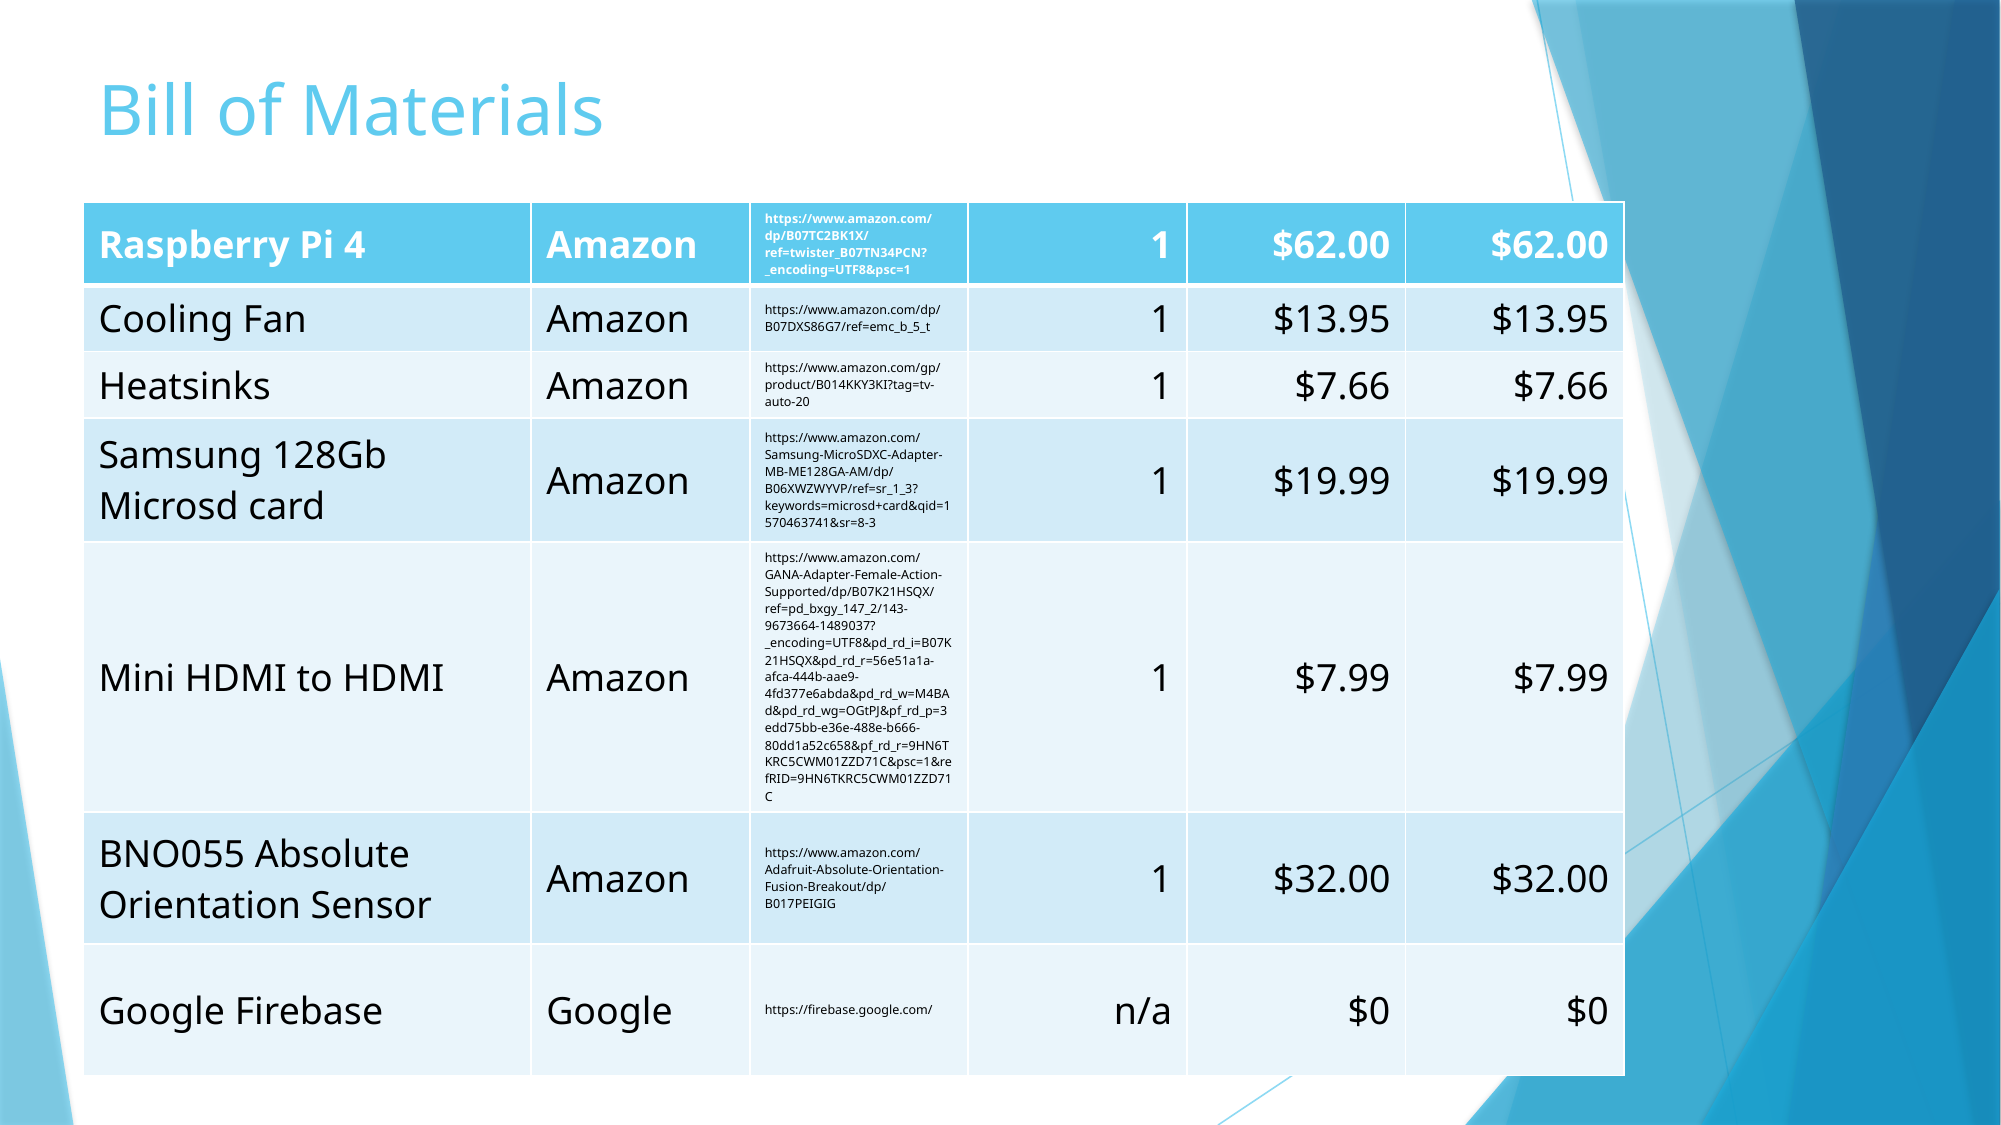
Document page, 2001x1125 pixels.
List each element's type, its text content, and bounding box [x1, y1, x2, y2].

table_cell $7.99 [1406, 543, 1623, 811]
table_cell $13.95 [1406, 288, 1623, 351]
table_cell 1 [969, 419, 1186, 541]
table_cell $13.95 [1188, 288, 1405, 351]
table_cell 1 [969, 288, 1186, 351]
table_cell $7.99 [1188, 543, 1405, 811]
table_header Raspberry Pi 4 [84, 203, 530, 283]
table_cell Amazon [532, 419, 749, 541]
table_cell Samsung 128Gb Microsd card [84, 419, 530, 541]
table_cell BNO055 Absolute Orientation Sensor [84, 813, 530, 943]
table_cell https://www.amazon.com/GANA-Adapter-Female-Action-Supported/dp/B07K21HSQX/ref=pd_bxgy_147_2/143-9673664-1489037?_encoding=UTF8&pd_rd_i=B07K21HSQX&pd_rd_r=56e51a1a-afca-444b-aae9-4fd377e6abda&pd_rd_w=M4BAd&pd_rd_wg=OGtPJ&pf_rd_p=3edd75bb-e36e-488e-b666-80dd1a52c658&pf_rd_r=9HN6TKRC5CWM01ZZD71C&psc=1&refRID=9HN6TKRC5CWM01ZZD71C [751, 543, 967, 811]
table_cell $0 [1188, 945, 1405, 1075]
table_cell Amazon [532, 352, 749, 417]
table_cell https://www.amazon.com/dp/B07DXS86G7/ref=emc_b_5_t [751, 288, 967, 351]
table_header 1 [969, 203, 1186, 283]
table_cell $32.00 [1188, 813, 1405, 943]
table_cell Google [532, 945, 749, 1075]
table_cell $19.99 [1406, 419, 1623, 541]
table_cell $7.66 [1406, 352, 1623, 417]
table_header Amazon [532, 203, 749, 283]
table_header https://www.amazon.com/dp/B07TC2BK1X/ref=twister_B07TN34PCN?_encoding=UTF8&psc=1 [751, 203, 967, 283]
table_cell $32.00 [1406, 813, 1623, 943]
table_cell $19.99 [1188, 419, 1405, 541]
table_cell https://firebase.google.com/ [751, 945, 967, 1075]
table_cell Heatsinks [84, 352, 530, 417]
table_cell Amazon [532, 813, 749, 943]
table_cell https://www.amazon.com/Samsung-MicroSDXC-Adapter-MB-ME128GA-AM/dp/B06XWZWYVP/ref=sr_1_3?keywords=microsd+card&qid=1570463741&sr=8-3 [751, 419, 967, 541]
table_cell Amazon [532, 543, 749, 811]
title Bill of Materials [83, 57, 1443, 157]
table_cell https://www.amazon.com/Adafruit-Absolute-Orientation-Fusion-Breakout/dp/B017PEIGIG [751, 813, 967, 943]
table_cell 1 [969, 813, 1186, 943]
table_cell Cooling Fan [84, 288, 530, 351]
table_cell Amazon [532, 288, 749, 351]
table_cell $0 [1406, 945, 1623, 1075]
table_cell Google Firebase [84, 945, 530, 1075]
table_cell 1 [969, 352, 1186, 417]
table_header $62.00 [1406, 203, 1623, 283]
table_cell $7.66 [1188, 352, 1405, 417]
table_cell 1 [969, 543, 1186, 811]
table_cell https://www.amazon.com/gp/product/B014KKY3KI?tag=tv-auto-20 [751, 352, 967, 417]
table_cell n/a [969, 945, 1186, 1075]
table_header $62.00 [1188, 203, 1405, 283]
table_cell Mini HDMI to HDMI [84, 543, 530, 811]
